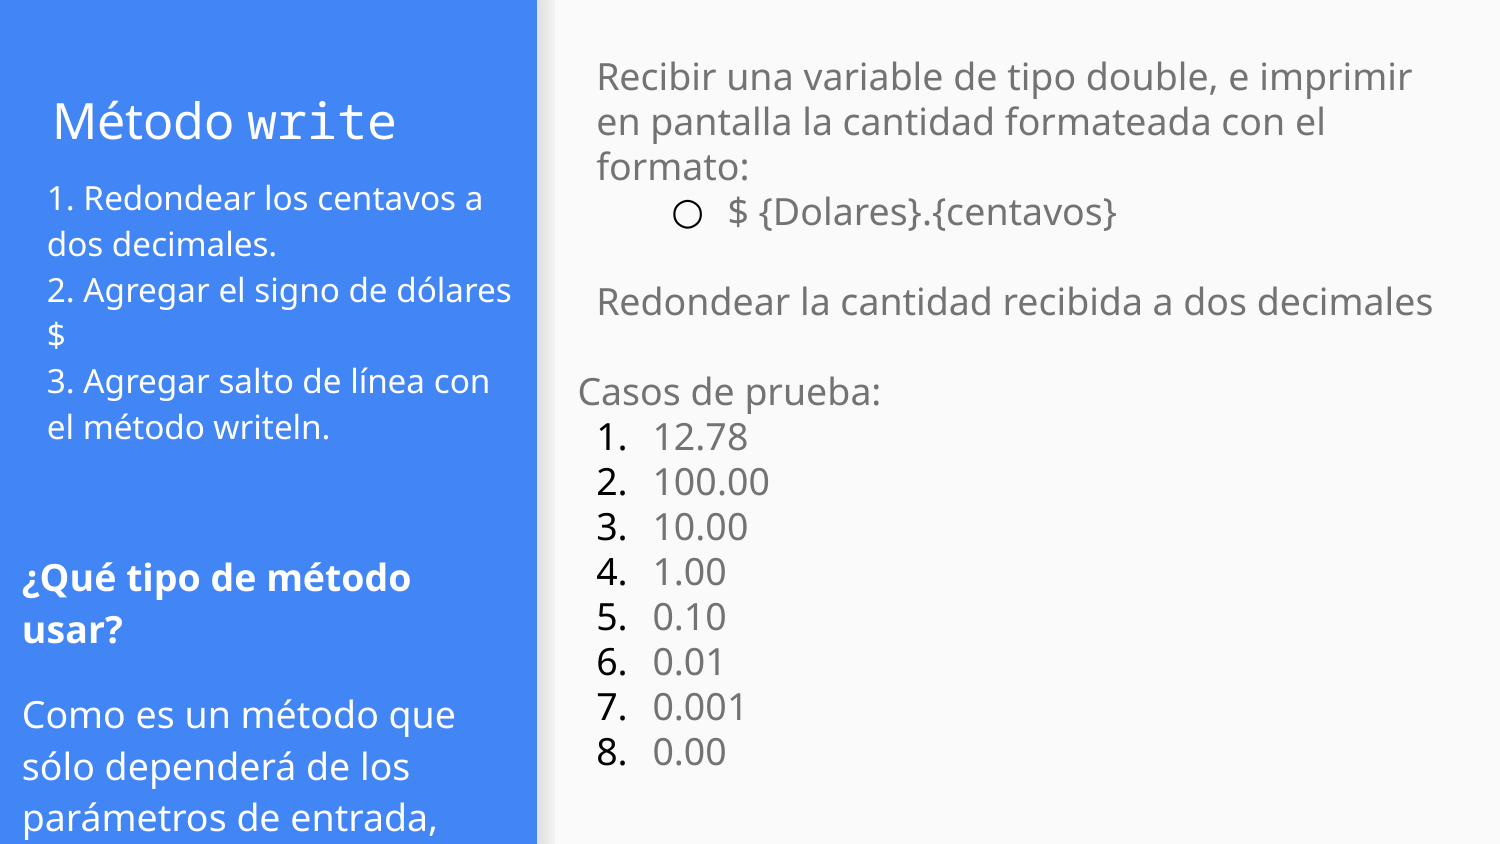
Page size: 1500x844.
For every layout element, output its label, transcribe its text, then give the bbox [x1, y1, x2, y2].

list 1. Redondear los centavos a dos decimales. 2. Agregar el signo de dólares $ 3. Agregar salto de línea con el método writeln. ¿Qué tipo de método usar? Como es un método que sólo dependerá de los parámetros de entrada, puede ser un método estático [6, 155, 536, 825]
title Método write [37, 58, 498, 155]
text_box Recibir una variable de tipo double, e imprimir en pantalla la cantidad formateada con el formato: $ {Dolares}.{centavos} Redondear la cantidad recibida a dos decimales Casos de prueba: 12.78 100.00 10.00 1.00 0.10 0.01 0.001 0.00 [562, 37, 1475, 825]
